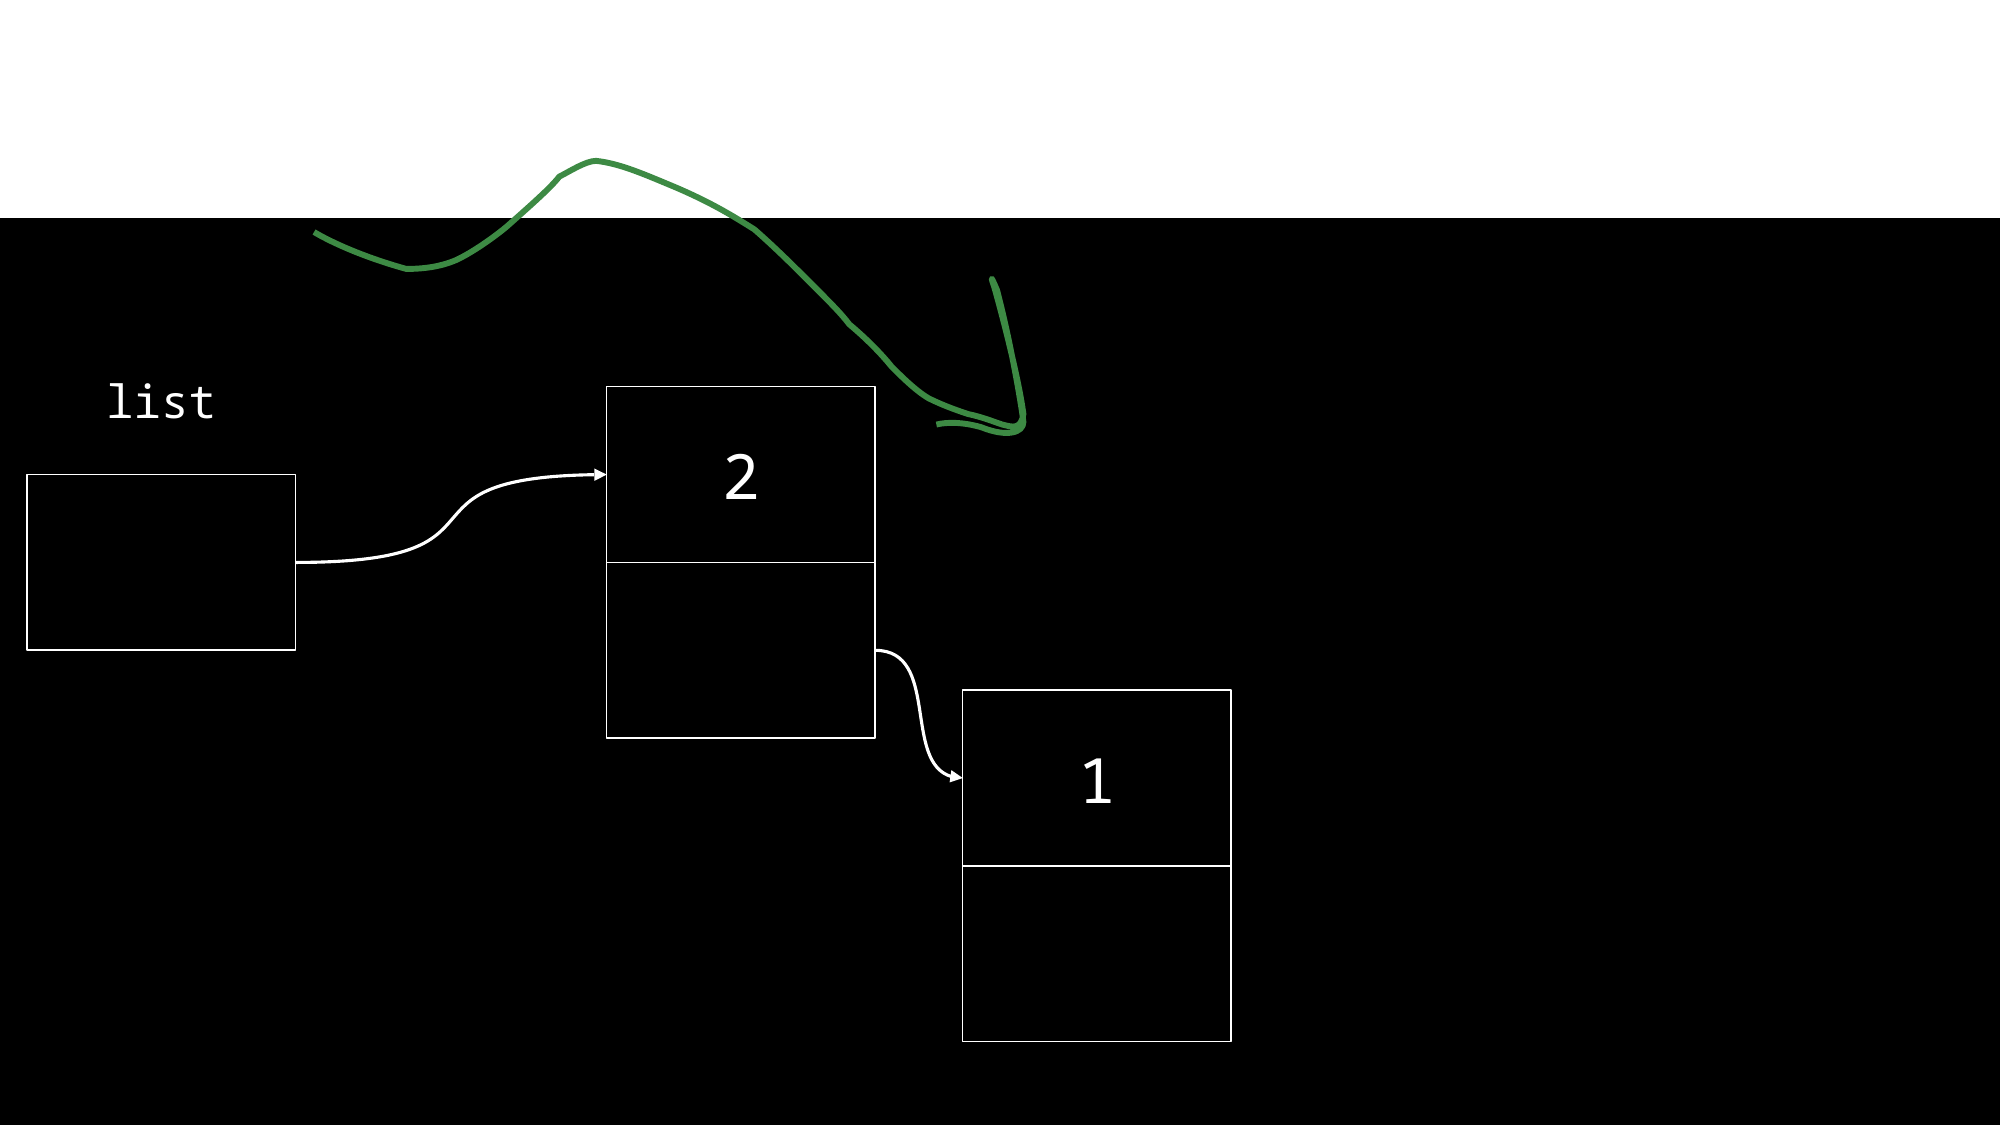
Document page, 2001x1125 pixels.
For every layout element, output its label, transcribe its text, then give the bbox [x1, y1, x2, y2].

text_box [312, 158, 1026, 436]
text_box list [67, 357, 256, 446]
text_box 1 [962, 690, 1232, 865]
title [0, 0, 2000, 218]
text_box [874, 650, 963, 779]
text_box 2 [606, 386, 876, 562]
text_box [295, 474, 607, 563]
text_box [26, 474, 296, 651]
text_box [606, 562, 876, 739]
text_box [962, 865, 1232, 1042]
